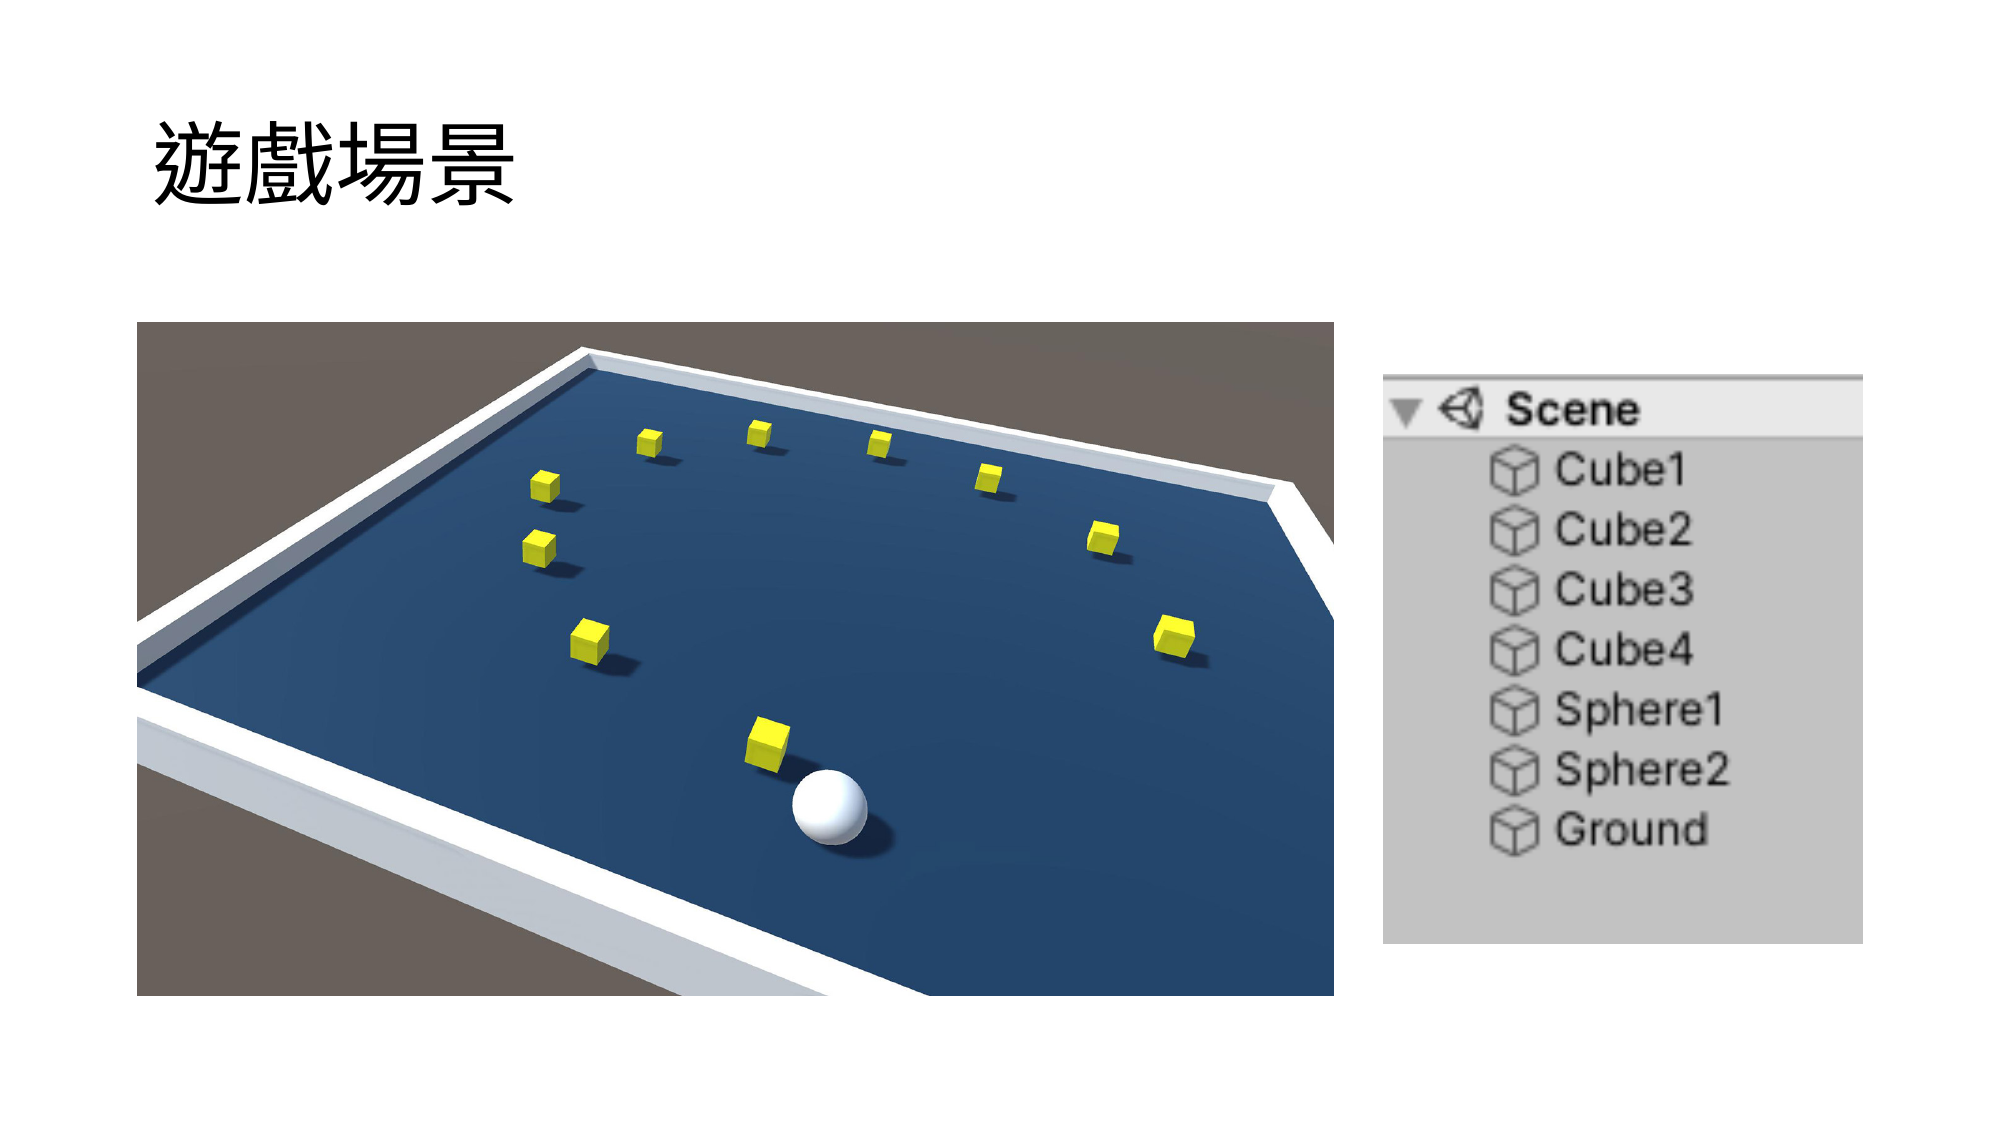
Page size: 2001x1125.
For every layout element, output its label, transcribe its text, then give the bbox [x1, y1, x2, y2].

picture [1383, 374, 1863, 944]
title 遊戲場景 [137, 59, 1863, 278]
picture [137, 322, 1334, 996]
